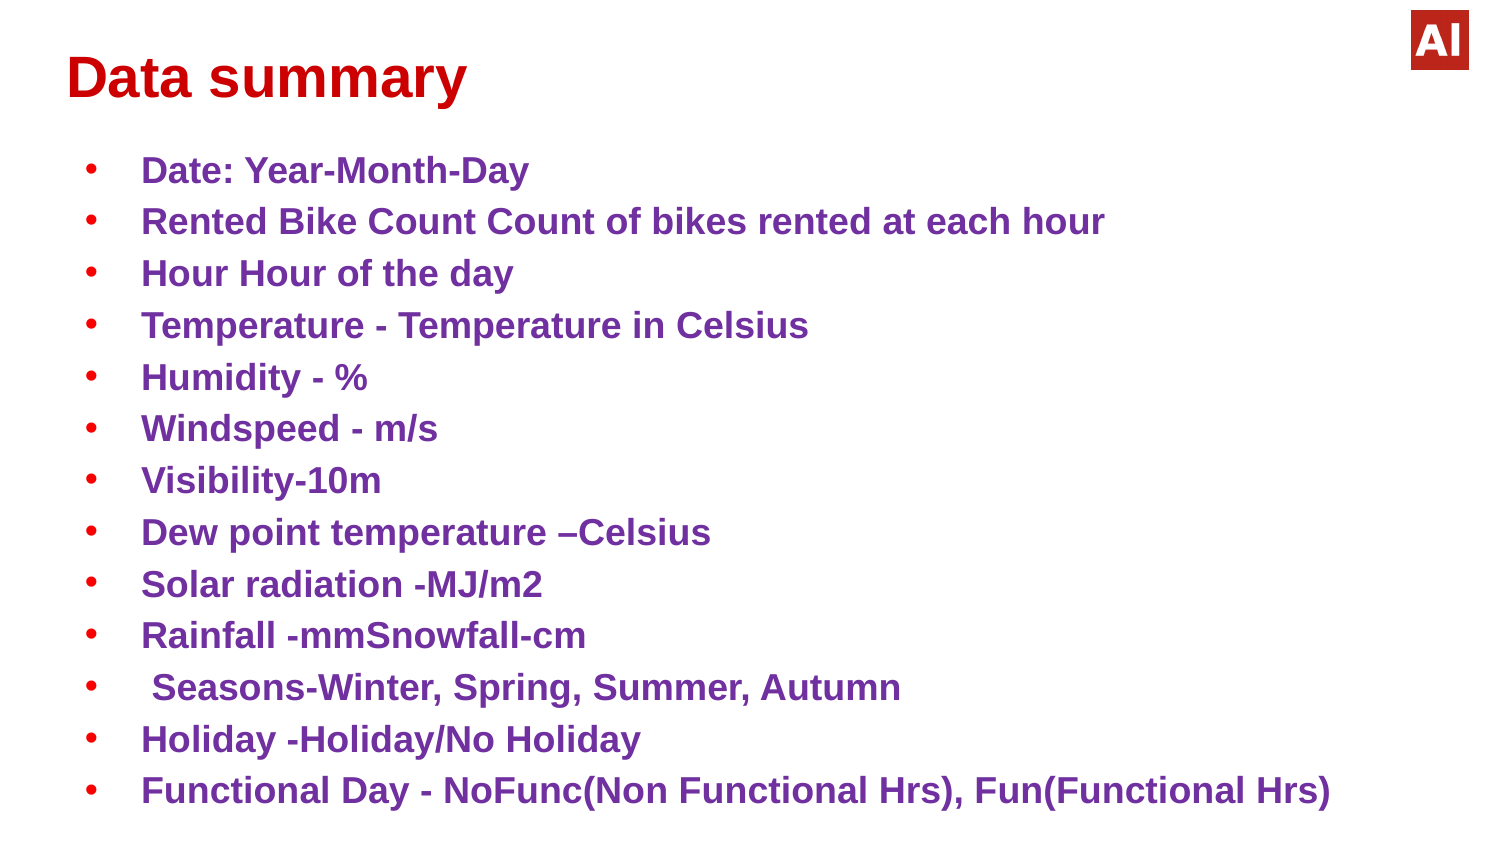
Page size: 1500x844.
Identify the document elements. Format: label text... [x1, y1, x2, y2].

title Data summary [51, 23, 1449, 124]
picture [1411, 10, 1469, 70]
list Date: Year-Month-Day Rented Bike Count Count of bikes rented at each hour Hour Hour of the day Temperature - Temperature in Celsius Humidity - % Windspeed - m/s Visibility-10m Dew point temperature –Celsius Solar radiation -MJ/m2 Rainfall -mmSnowfall-cm Seasons-Winter, Spring, Summer, Autumn Holiday -Holiday/No Holiday Functional Day - NoFunc(Non Functional Hrs), Fun(Functional Hrs) [51, 124, 1449, 844]
